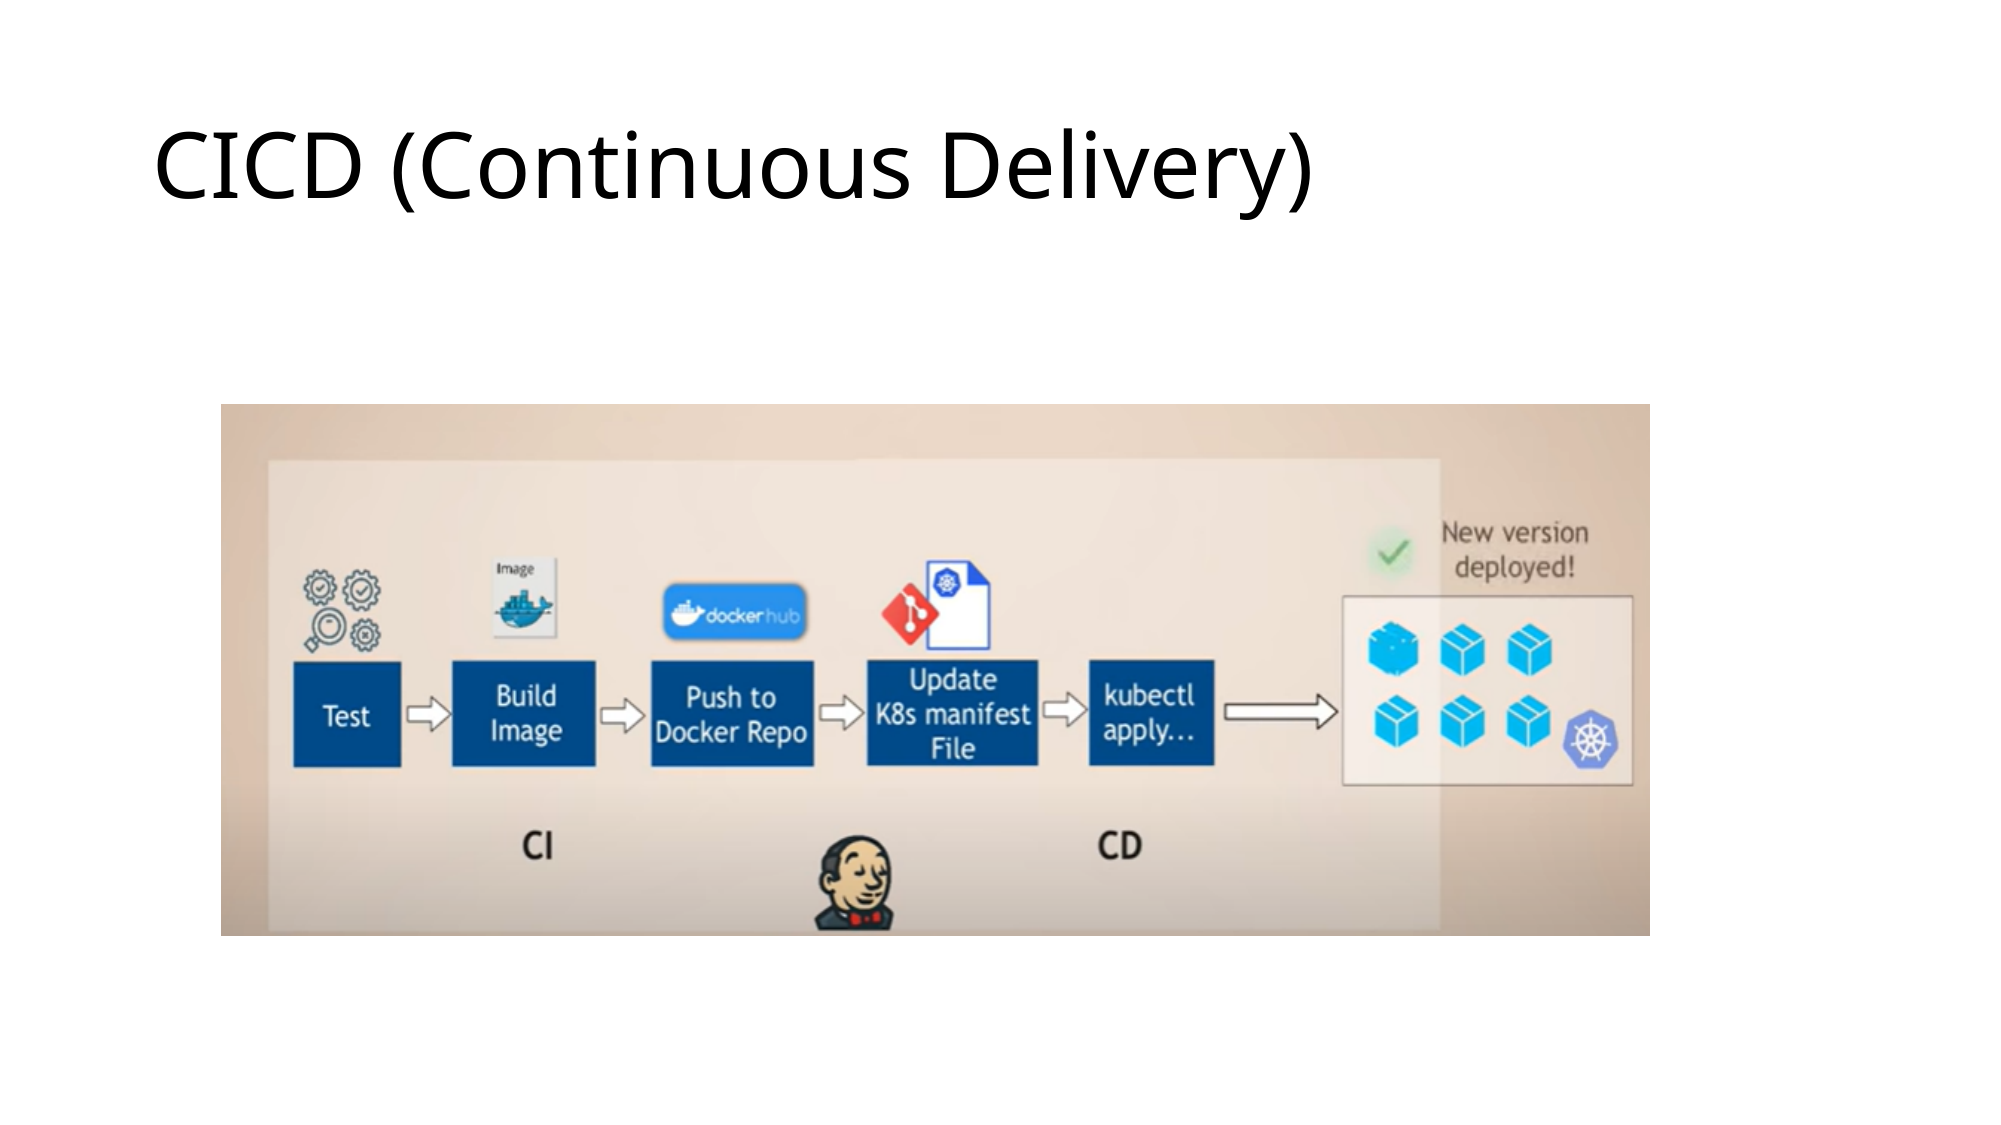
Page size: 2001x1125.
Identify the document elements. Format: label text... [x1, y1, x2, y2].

title CICD (Continuous Delivery) [137, 59, 1863, 278]
picture [221, 404, 1650, 936]
